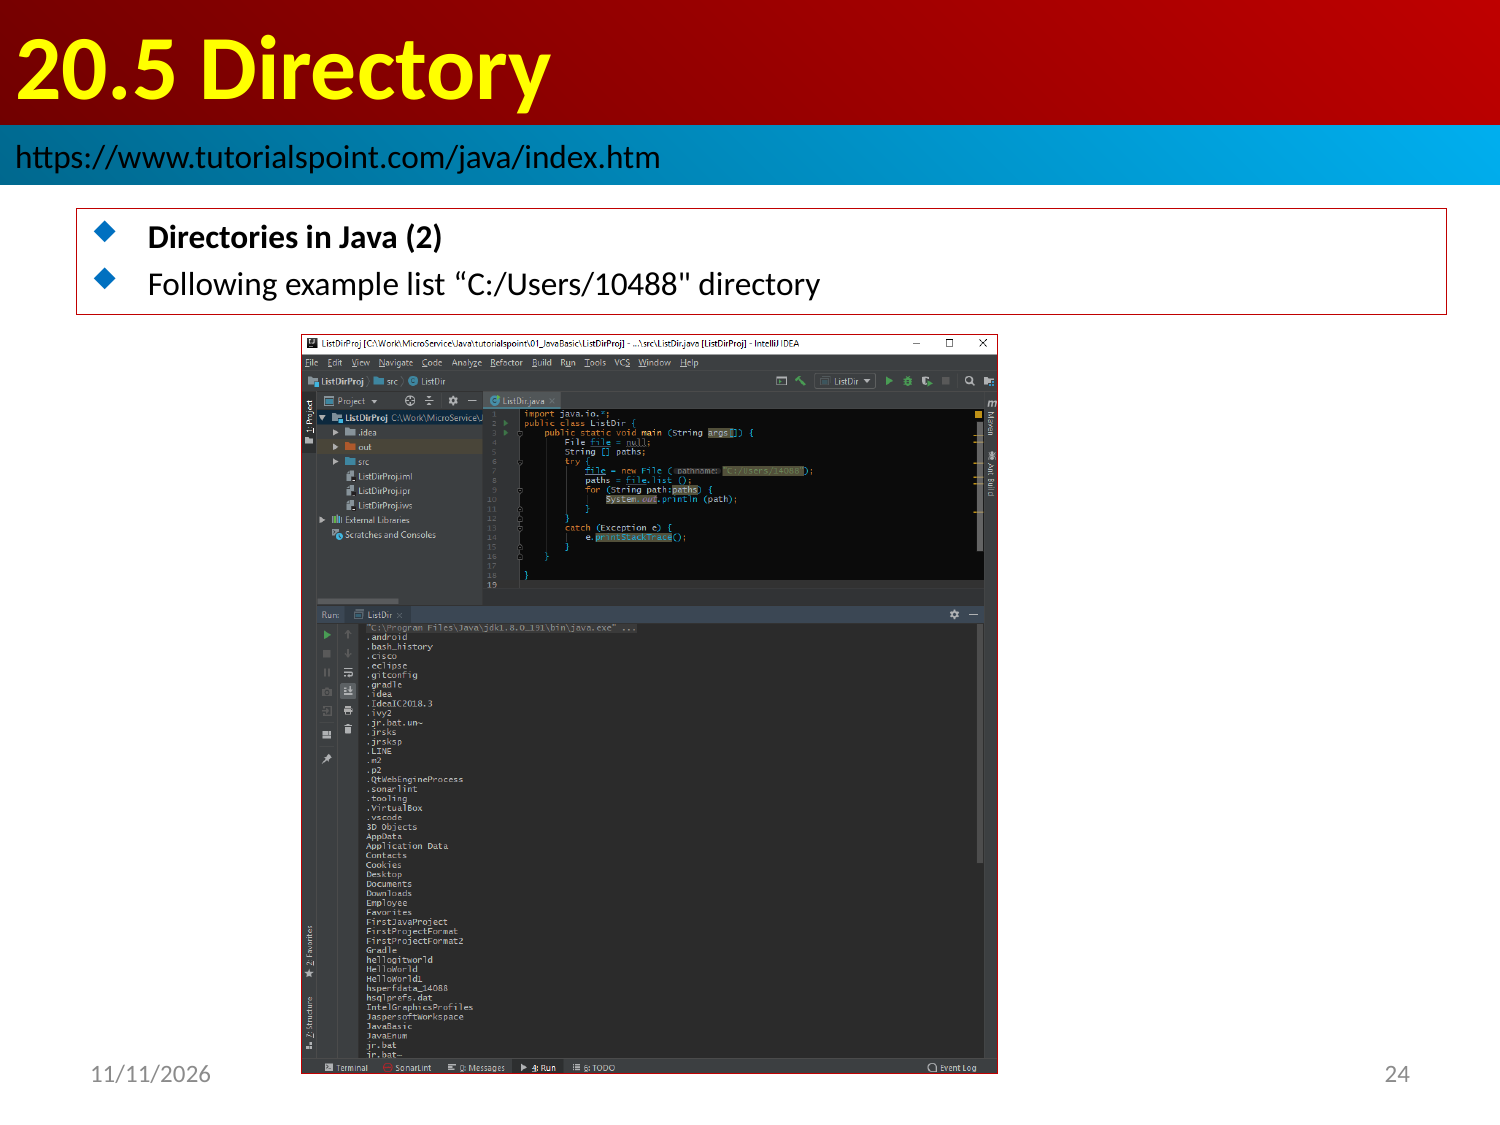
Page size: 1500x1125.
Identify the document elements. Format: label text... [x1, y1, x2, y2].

title 20.5 Directory [0, 0, 1500, 125]
subtitle Directories in Java (2) Following example list “C:/Users/10488" directory [76, 208, 1447, 315]
slide_number 24 [1074, 1042, 1425, 1103]
picture [300, 333, 998, 1074]
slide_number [75, 1042, 425, 1103]
text_box https://www.tutorialspoint.com/java/index.htm [0, 125, 1500, 185]
